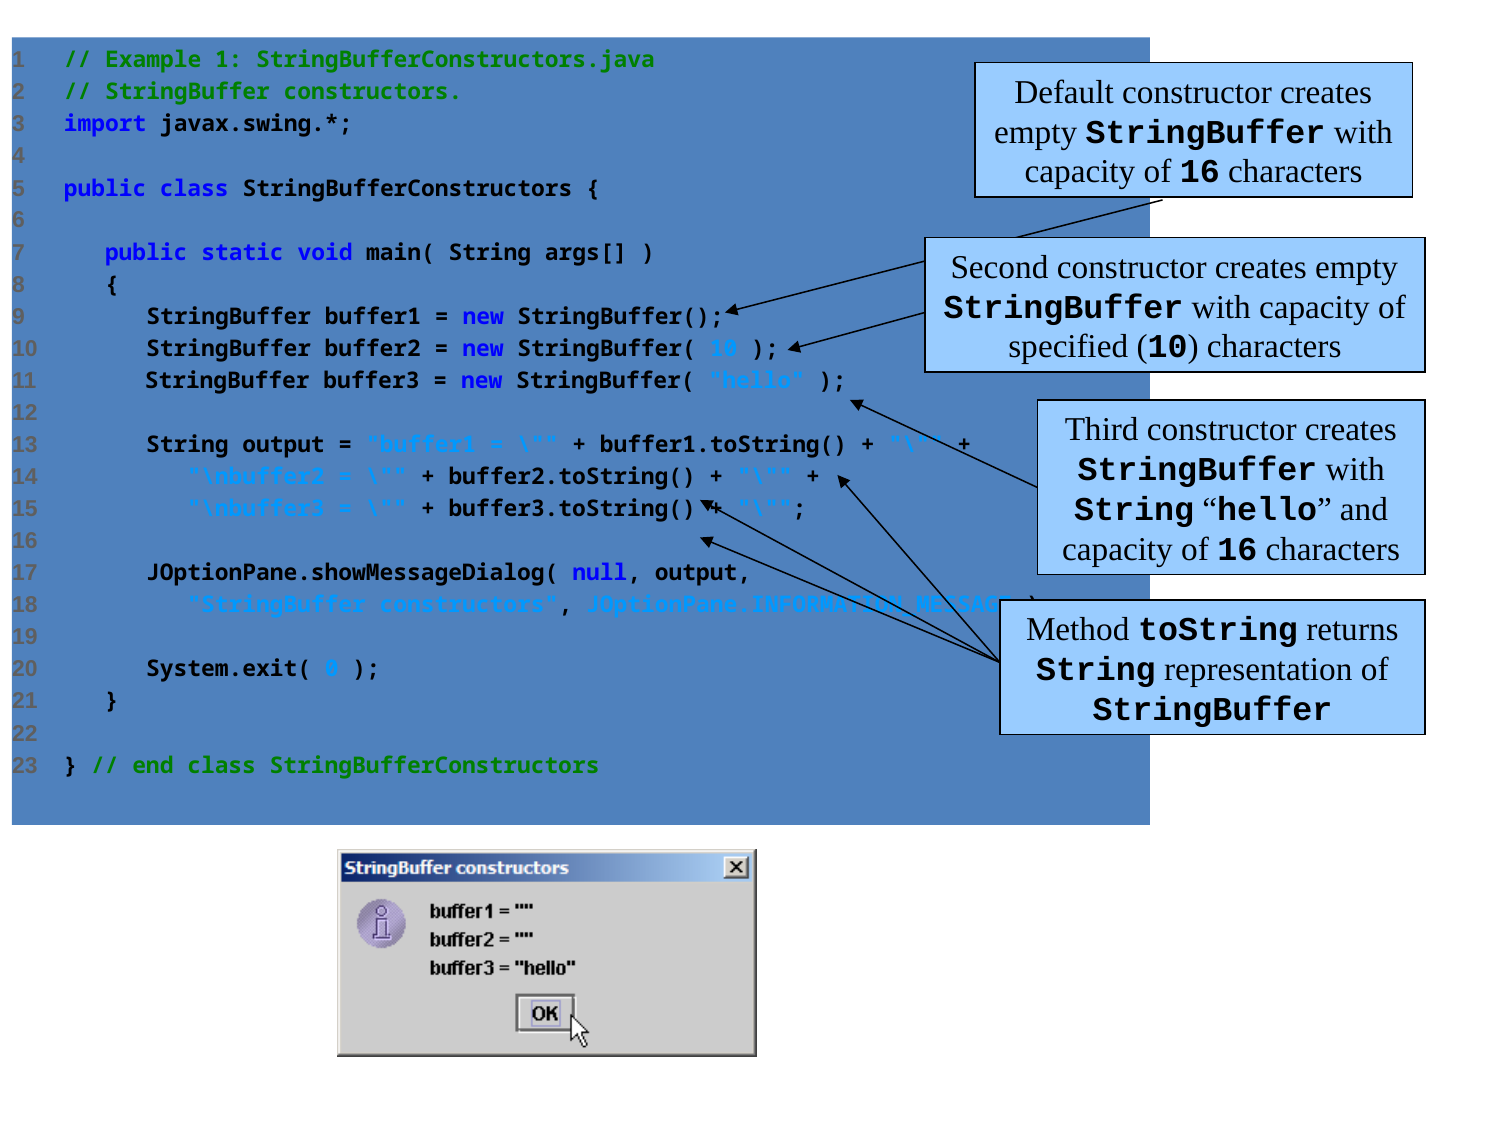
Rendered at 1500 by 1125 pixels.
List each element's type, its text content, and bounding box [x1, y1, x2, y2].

subtitle 1 // Example 1: StringBufferConstructors.java 2 // StringBuffer constructors. 3 import javax.swing.*; 4 5 public class StringBufferConstructors { 6 7 public static void main( String args[] ) 8 { 9 StringBuffer buffer1 = new StringBuffer(); 10 StringBuffer buffer2 = new StringBuffer( 10 ); 11 StringBuffer buffer3 = new StringBuffer( "hello" ); 12 13 String output = "buffer1 = \"" + buffer1.toString() + "\"" + 14 "\nbuffer2 = \"" + buffer2.toString() + "\"" + 15 "\nbuffer3 = \"" + buffer3.toString() + "\""; 16 17 JOptionPane.showMessageDialog( null, output, 18 "StringBuffer constructors", JOptionPane.INFORMATION_MESSAGE ); 19 20 System.exit( 0 ); 21 } 22 23 } // end class StringBufferConstructors [11, 37, 1150, 825]
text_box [849, 399, 1426, 474]
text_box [699, 474, 1426, 738]
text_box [724, 62, 1413, 313]
picture [337, 849, 757, 1057]
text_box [787, 237, 1426, 375]
